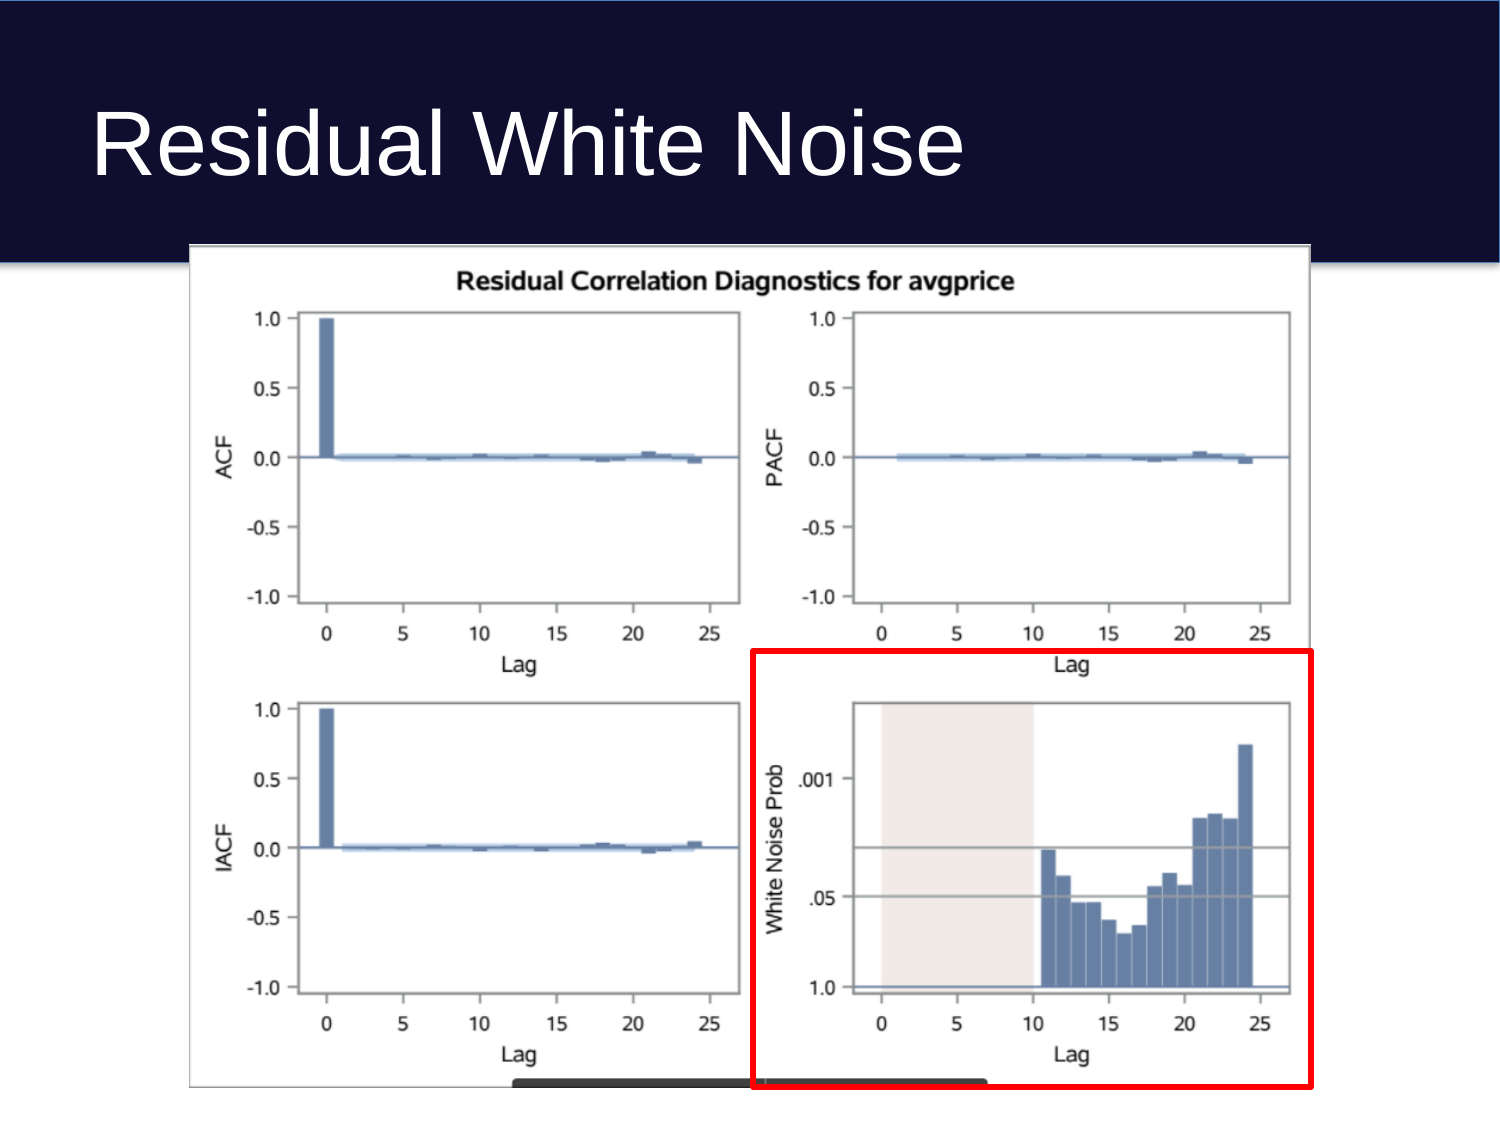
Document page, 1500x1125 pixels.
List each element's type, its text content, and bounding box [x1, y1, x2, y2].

title Residual White Noise [75, 45, 1425, 233]
picture [188, 244, 1311, 1088]
